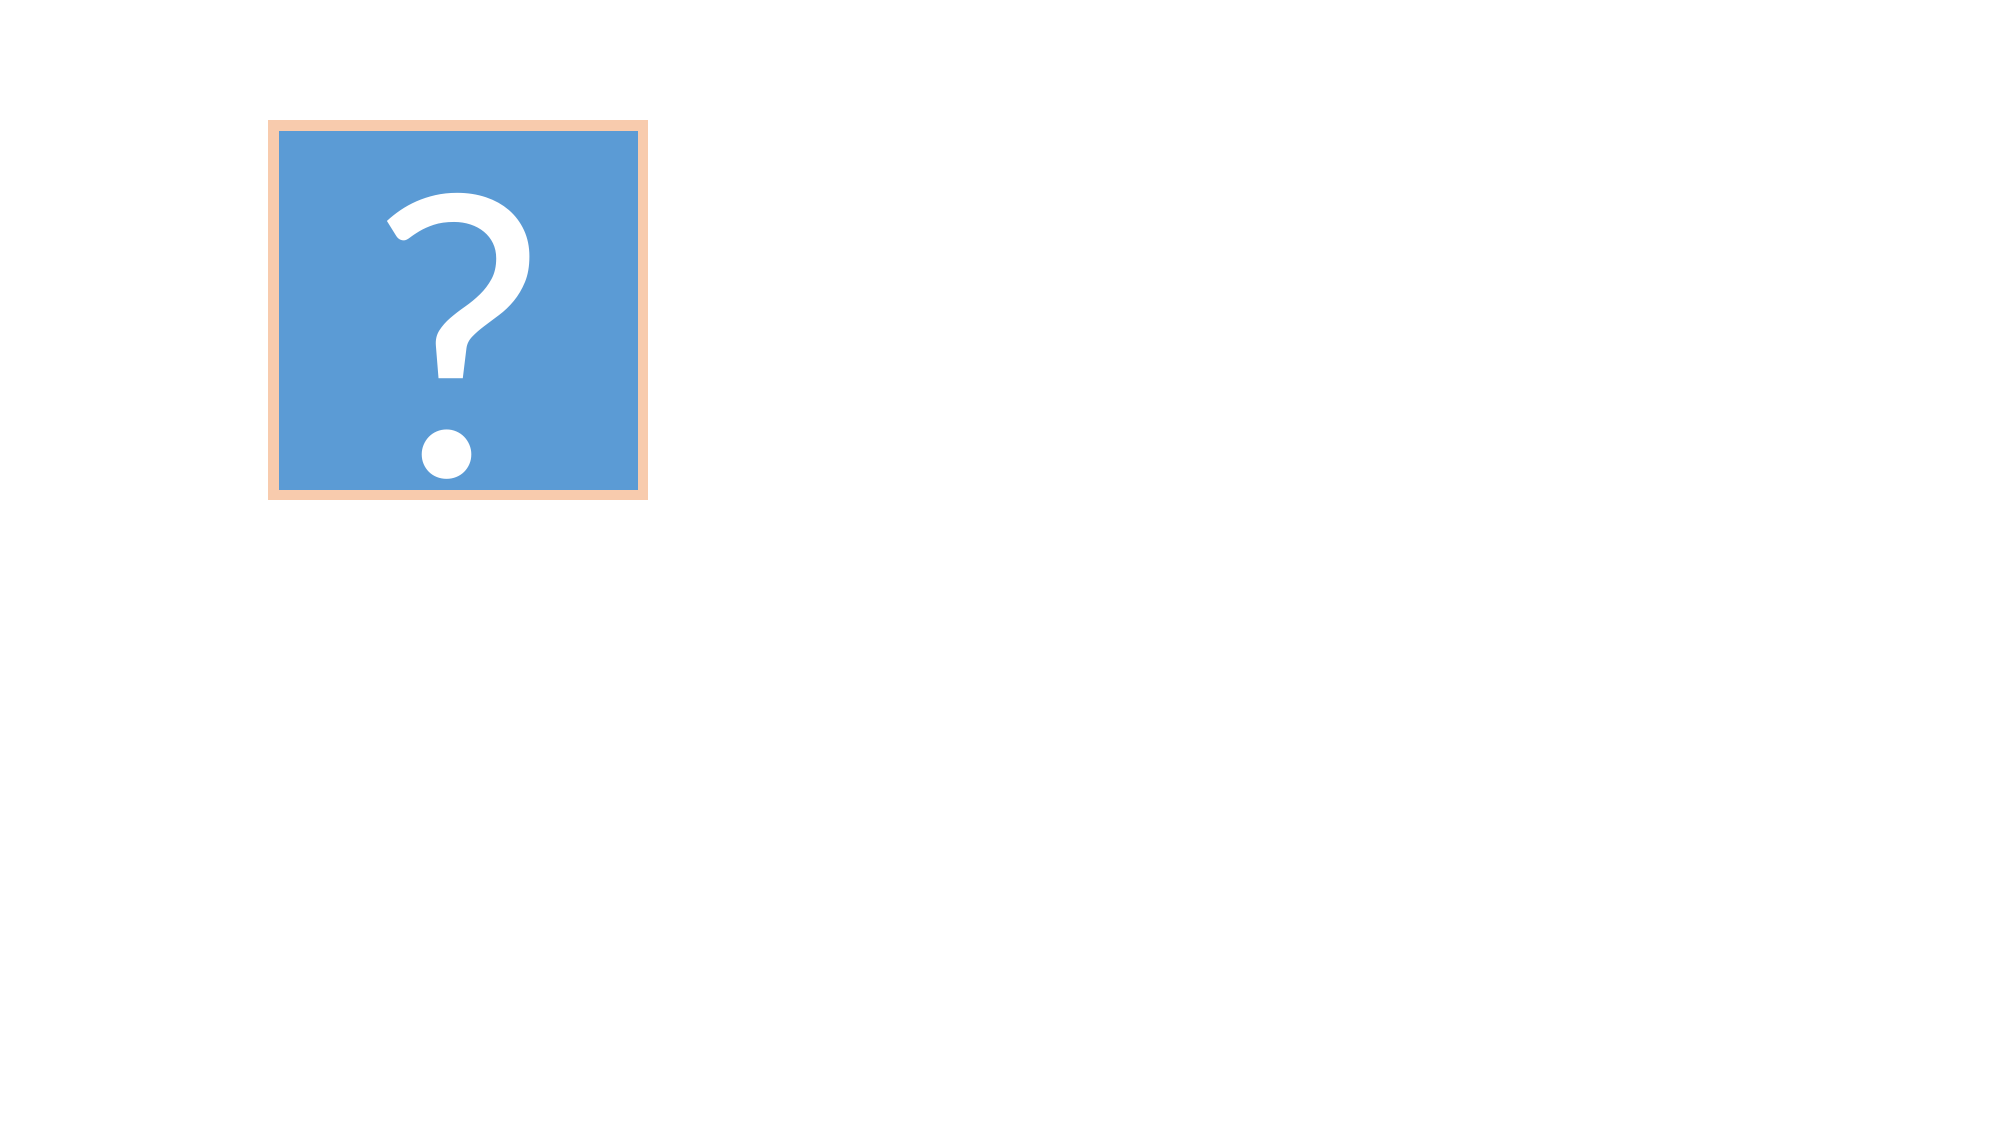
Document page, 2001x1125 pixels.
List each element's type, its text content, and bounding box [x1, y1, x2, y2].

text_box ? [272, 124, 644, 496]
